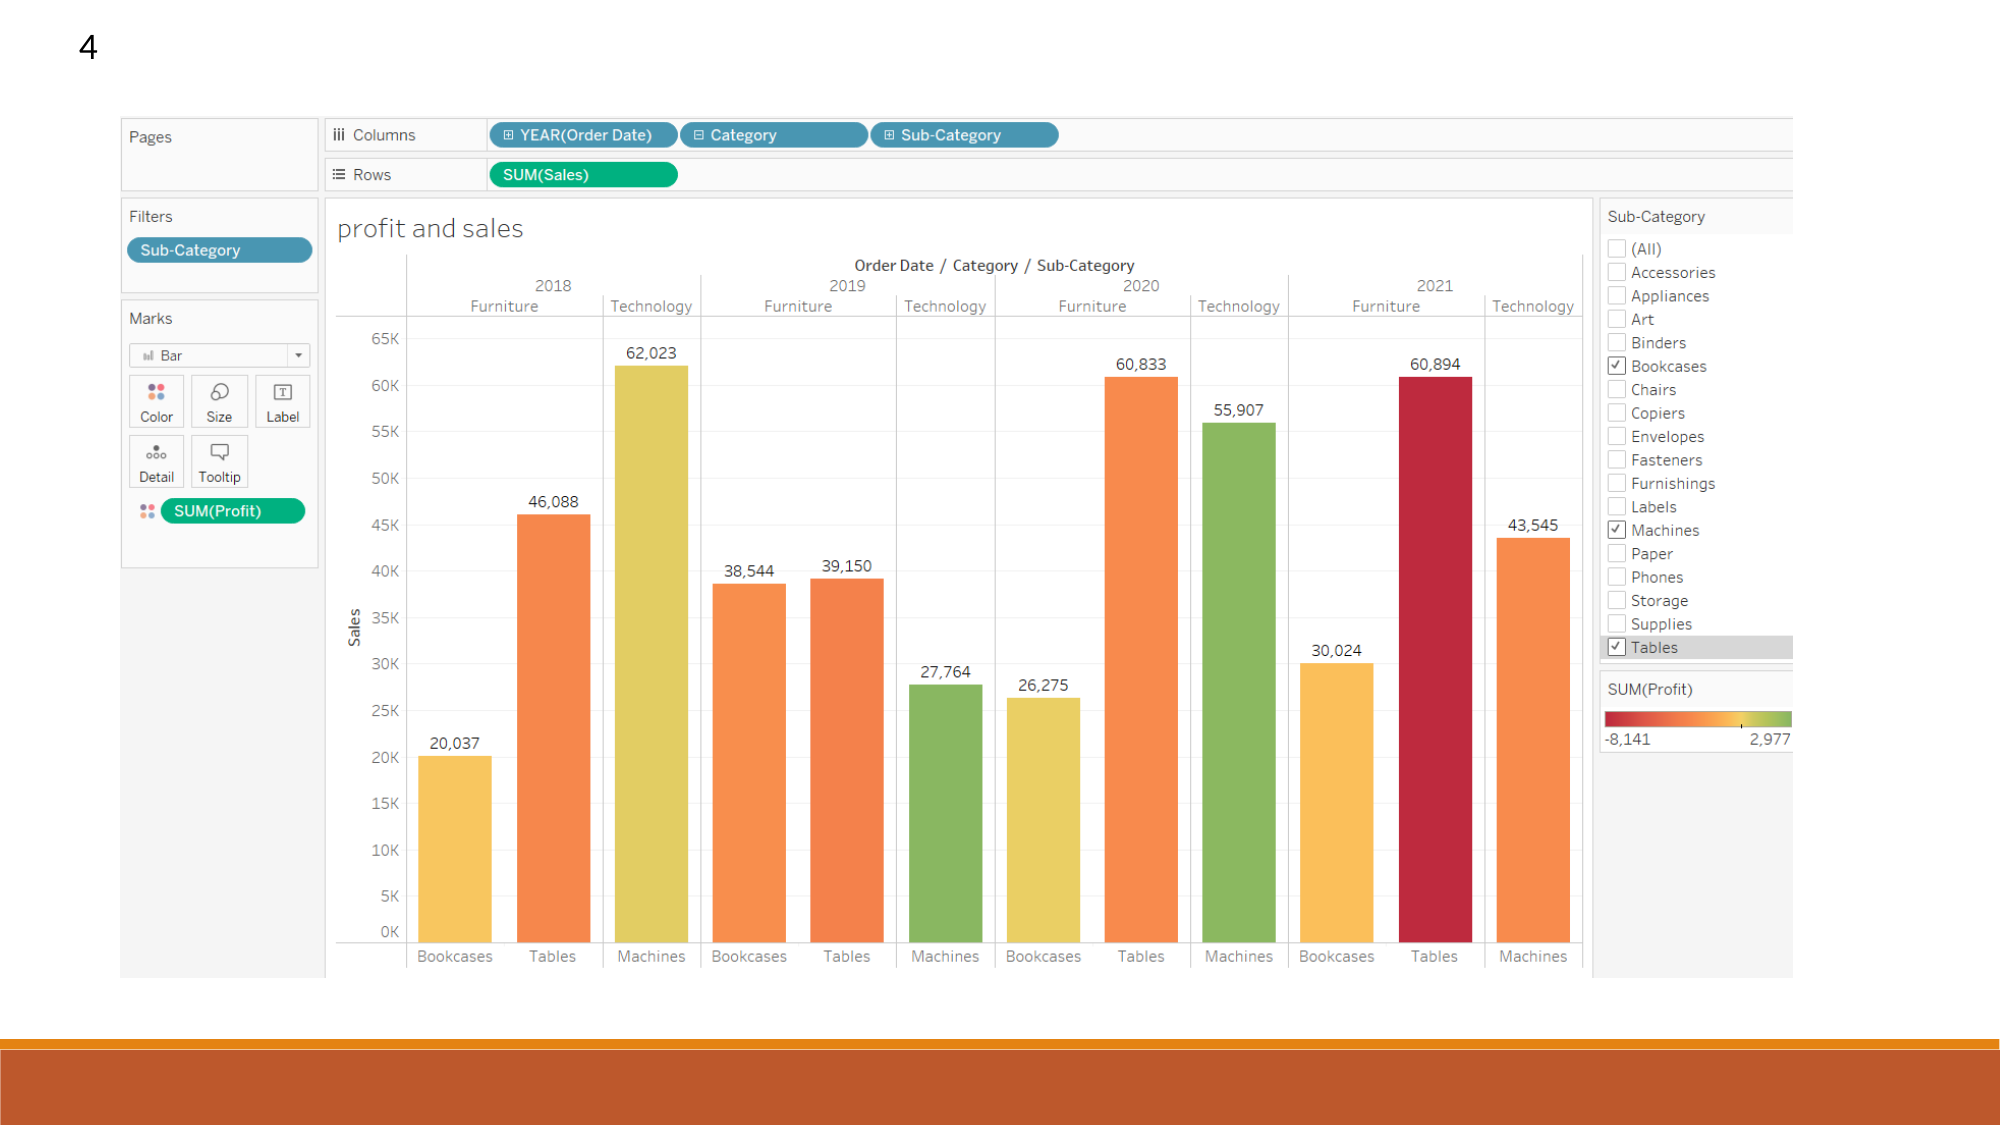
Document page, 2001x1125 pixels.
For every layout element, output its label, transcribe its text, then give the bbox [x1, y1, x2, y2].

picture [119, 115, 1793, 978]
text_box 4 [39, 8, 137, 80]
